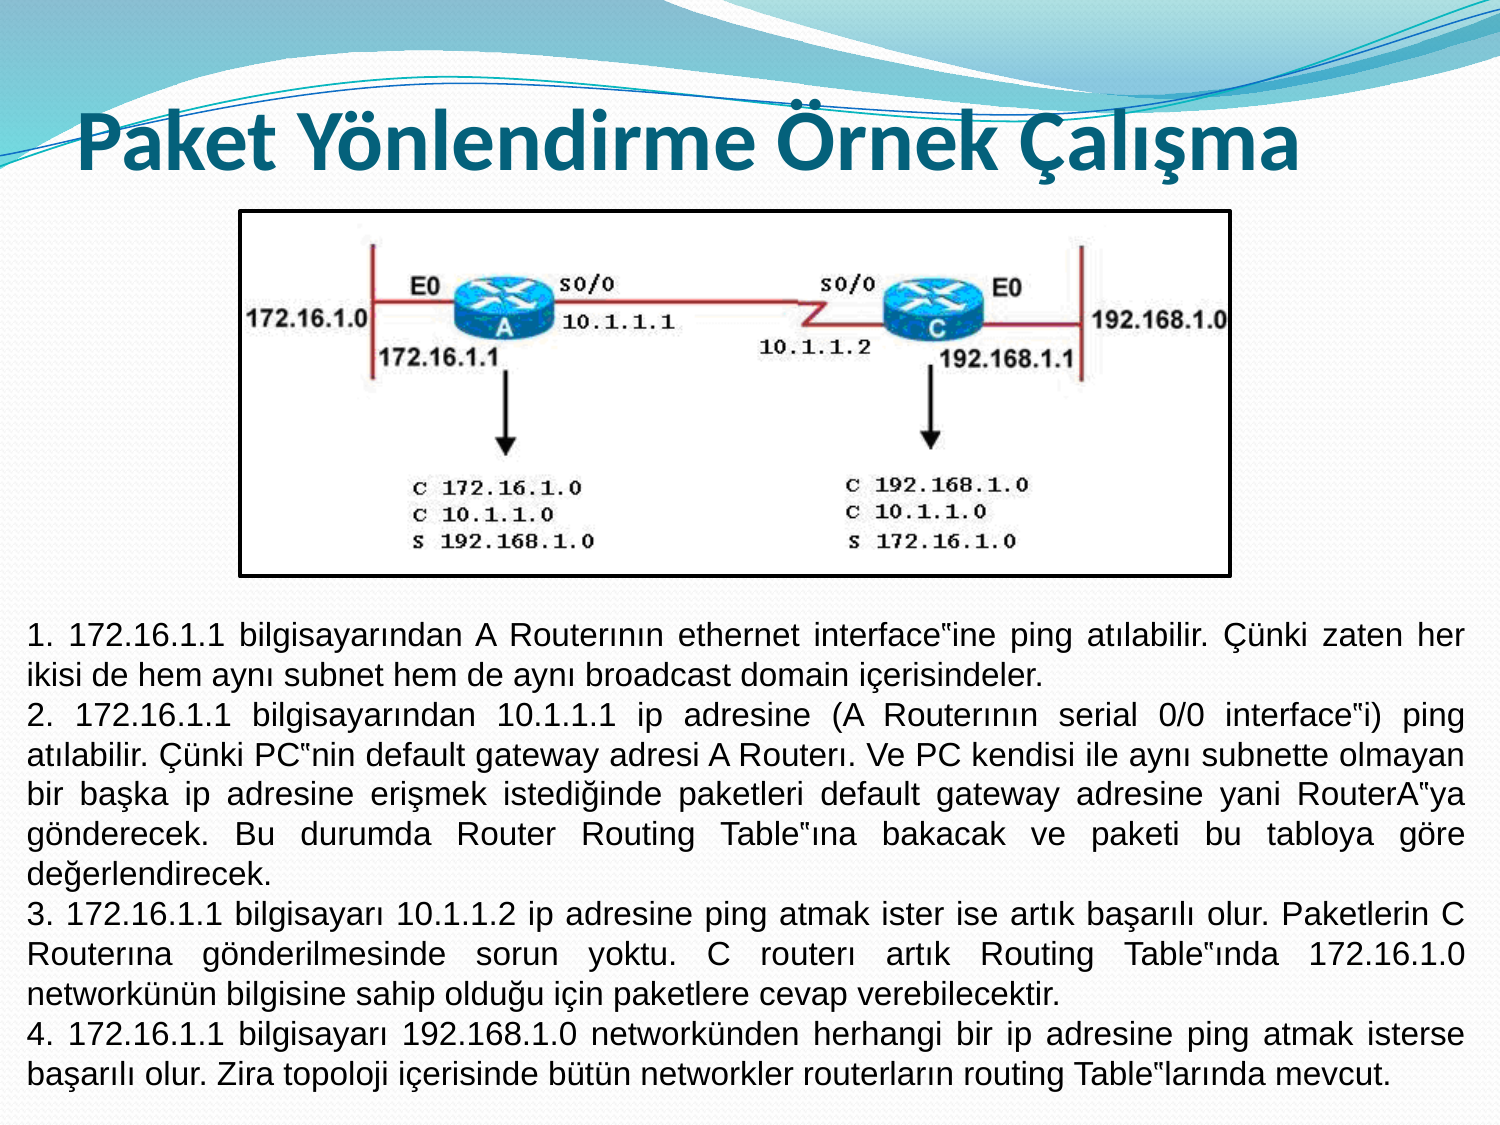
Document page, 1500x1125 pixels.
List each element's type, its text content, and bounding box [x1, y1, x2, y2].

text_box 1. 172.16.1.1 bilgisayarından A Routerının ethernet interface‟ine ping atılabilir. Çünki zaten her ikisi de hem aynı subnet hem de aynı broadcast domain içerisindeler. 2. 172.16.1.1 bilgisayarından 10.1.1.1 ip adresine (A Routerının serial 0/0 interface‟i) ping atılabilir. Çünki PC‟nin default gateway adresi A Routerı. Ve PC kendisi ile aynı subnette olmayan bir başka ip adresine erişmek istediğinde paketleri default gateway adresine yani RouterA‟ya gönderecek. Bu durumda Router Routing Table‟ına bakacak ve paketi bu tabloya göre değerlendirecek. 3. 172.16.1.1 bilgisayarı 10.1.1.2 ip adresine ping atmak ister ise artık başarılı olur. Paketlerin C Routerına gönderilmesinde sorun yoktu. C routerı artık Routing Table‟ında 172.16.1.0 networkünün bilgisine sahip olduğu için paketlere cevap verebilecektir. 4. 172.16.1.1 bilgisayarı 192.168.1.0 networkünden herhangi bir ip adresine ping atmak isterse başarılı olur. Zira topoloji içerisinde bütün networkler routerların routing Table‟larında mevcut. [11, 565, 1483, 1100]
title Paket Yönlendirme Örnek Çalışma [76, 0, 1427, 188]
picture [241, 213, 1229, 575]
text_box ip route (network) (mask next_hop_ip | interface) (distance) [234, 565, 1235, 587]
